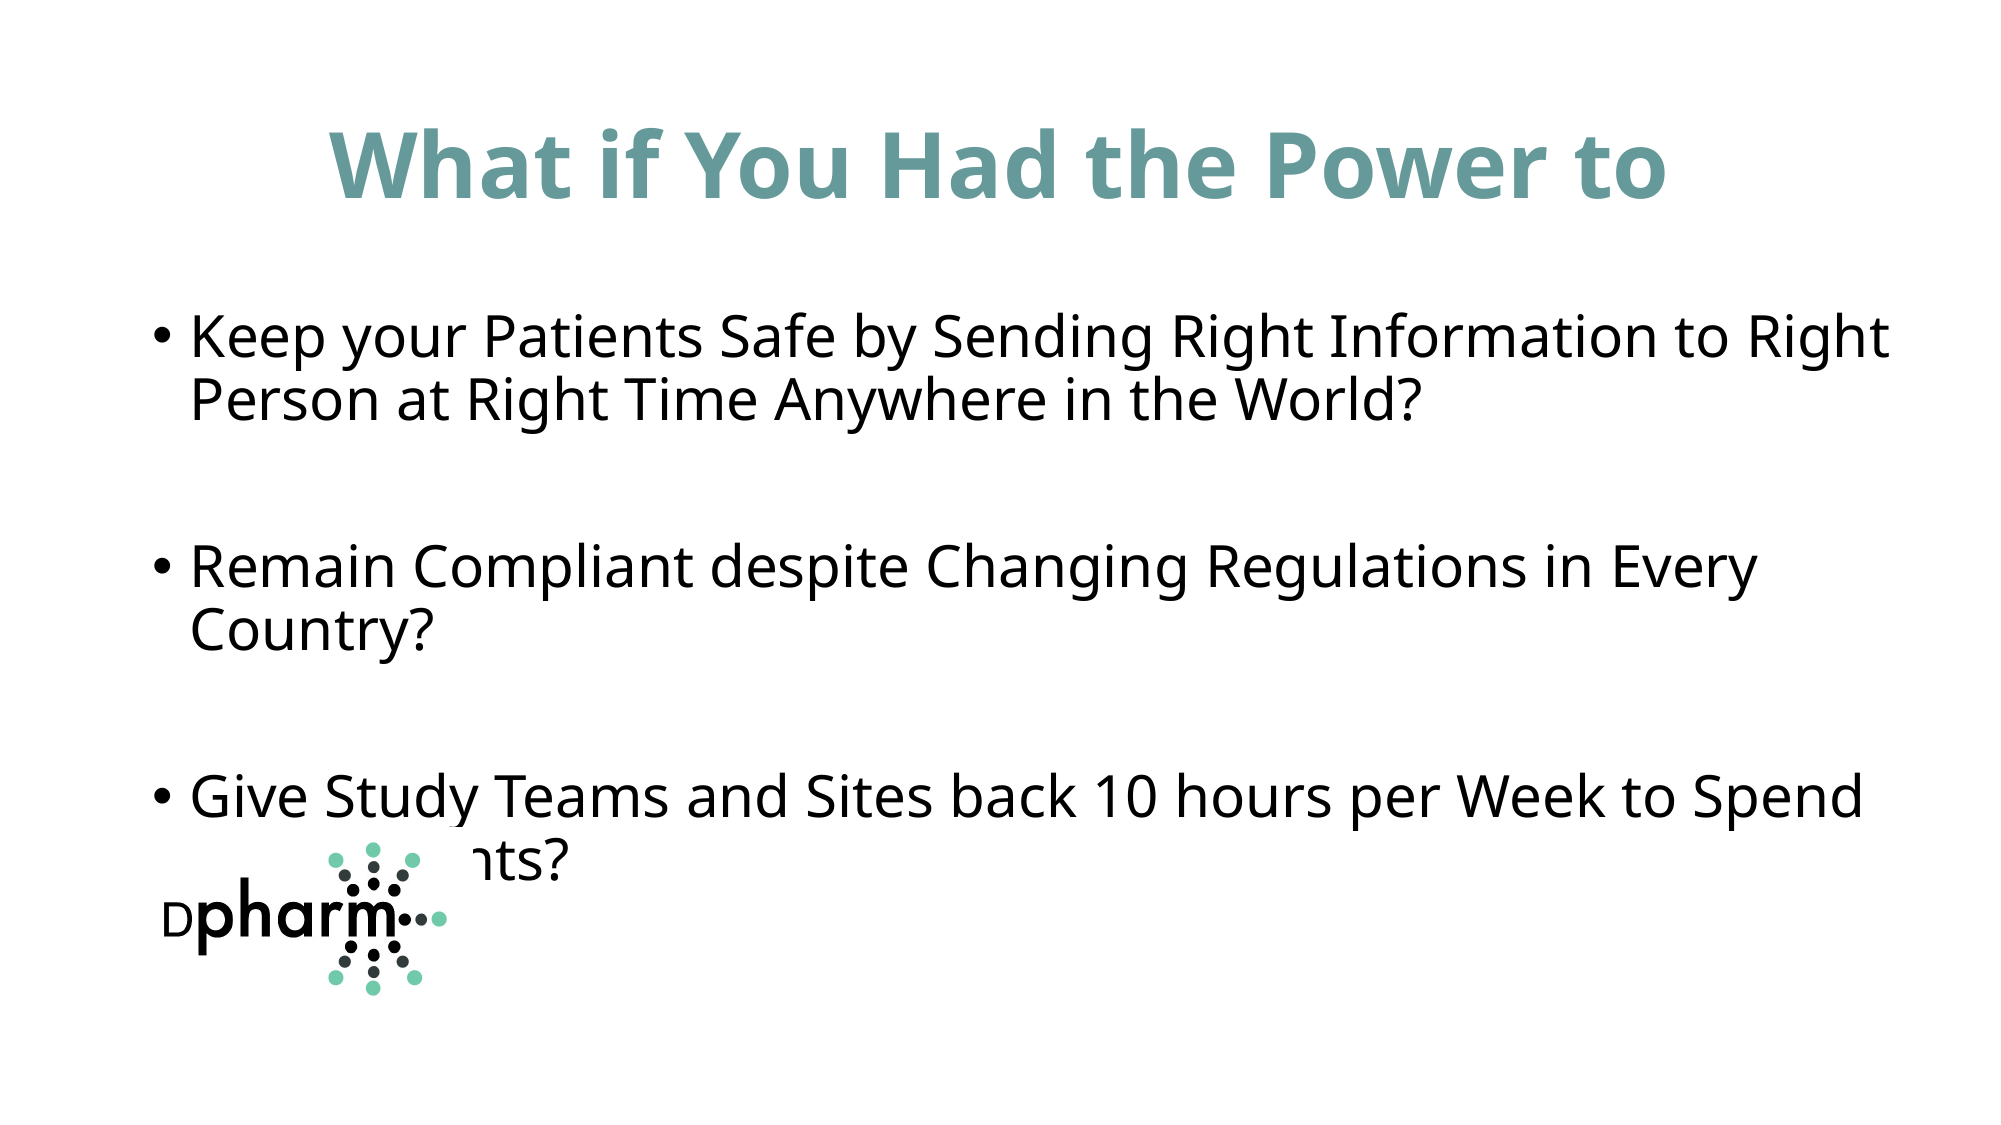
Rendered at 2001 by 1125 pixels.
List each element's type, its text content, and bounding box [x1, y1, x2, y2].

title What if You Had the Power to [137, 59, 1863, 278]
picture [137, 827, 473, 1014]
list Keep your Patients Safe by Sending Right Information to Right Person at Right Time Anywhere in the World? Remain Compliant despite Changing Regulations in Every Country? Give Study Teams and Sites back 10 hours per Week to Spend with Patients? [137, 299, 1969, 1014]
